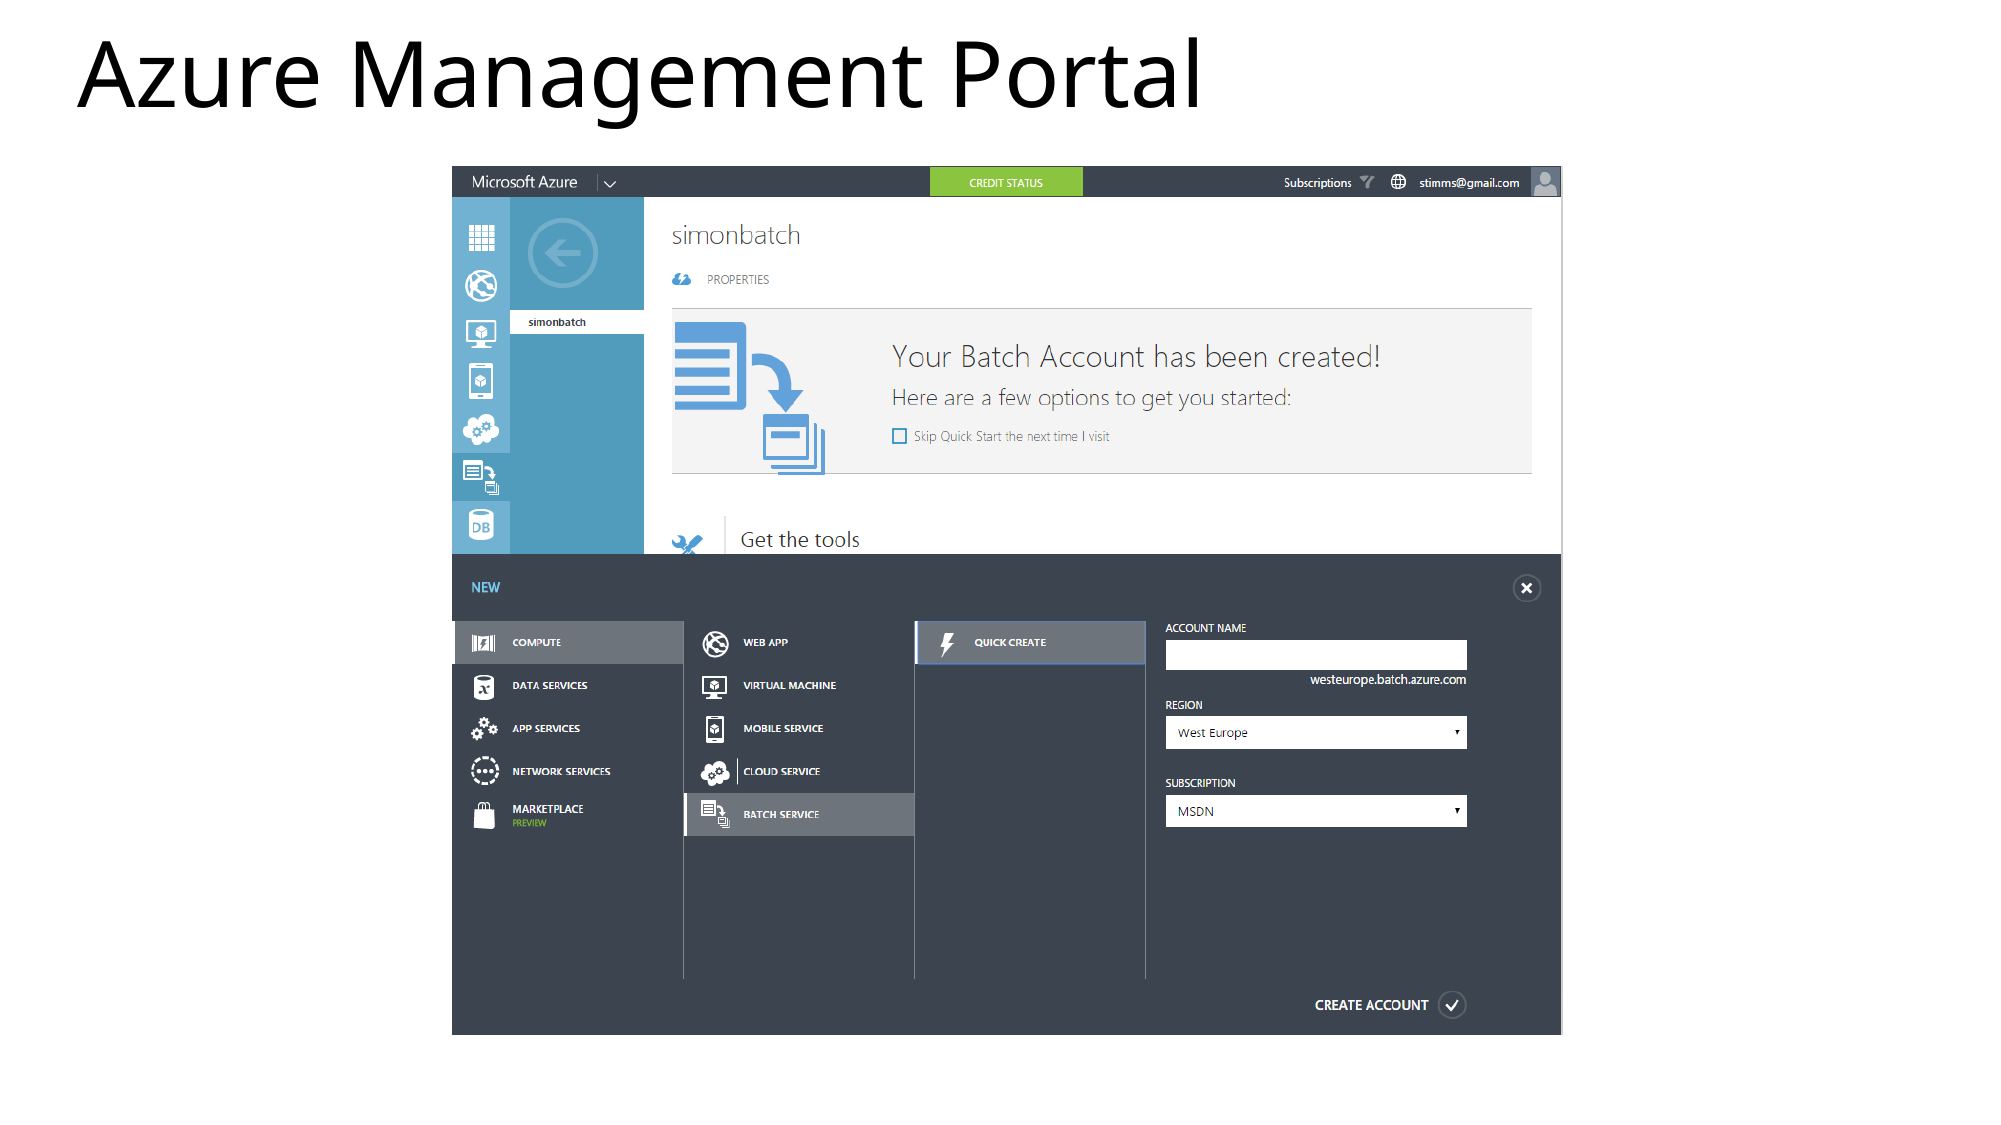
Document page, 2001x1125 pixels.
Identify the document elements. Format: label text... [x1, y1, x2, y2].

title Azure Management Portal [62, 29, 1953, 205]
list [451, 166, 1563, 1035]
